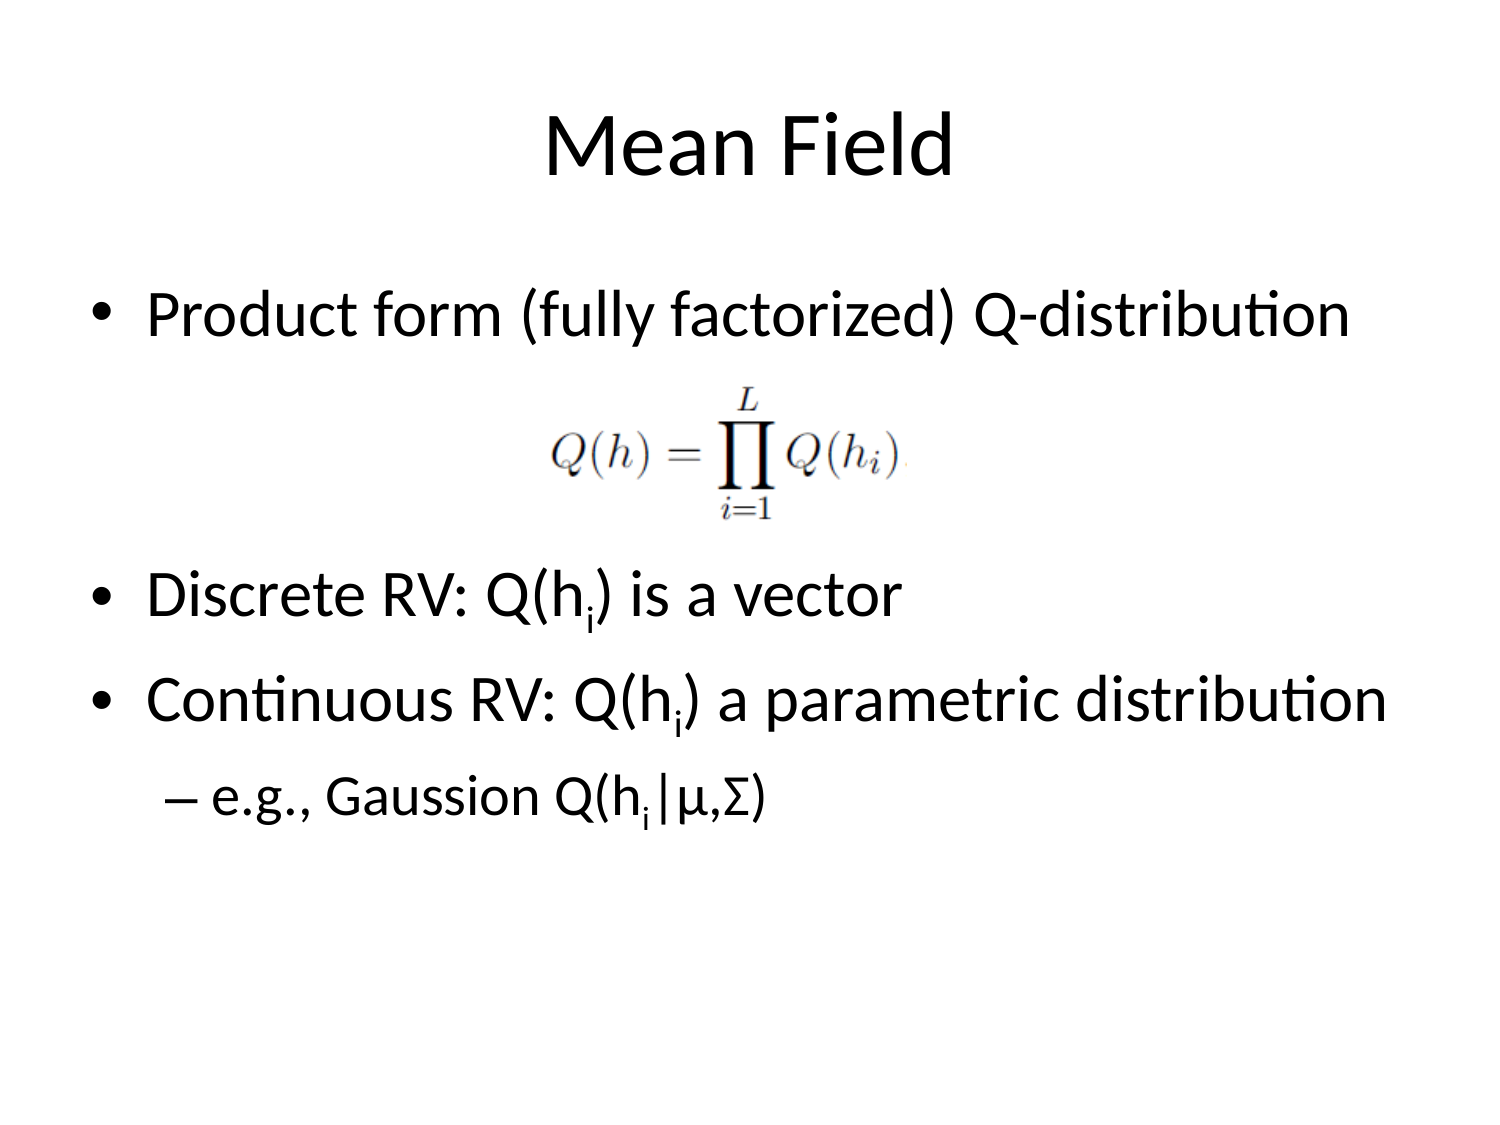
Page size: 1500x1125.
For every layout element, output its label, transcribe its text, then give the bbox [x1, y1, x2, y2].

list Product form (fully factorized) Q-distribution Discrete RV: Q(hi) is a vector Continuous RV: Q(hi) a parametric distribution e.g., Gaussion Q(hi|μ,Σ) [75, 262, 1425, 1005]
picture [525, 373, 907, 524]
title Mean Field [75, 45, 1425, 233]
